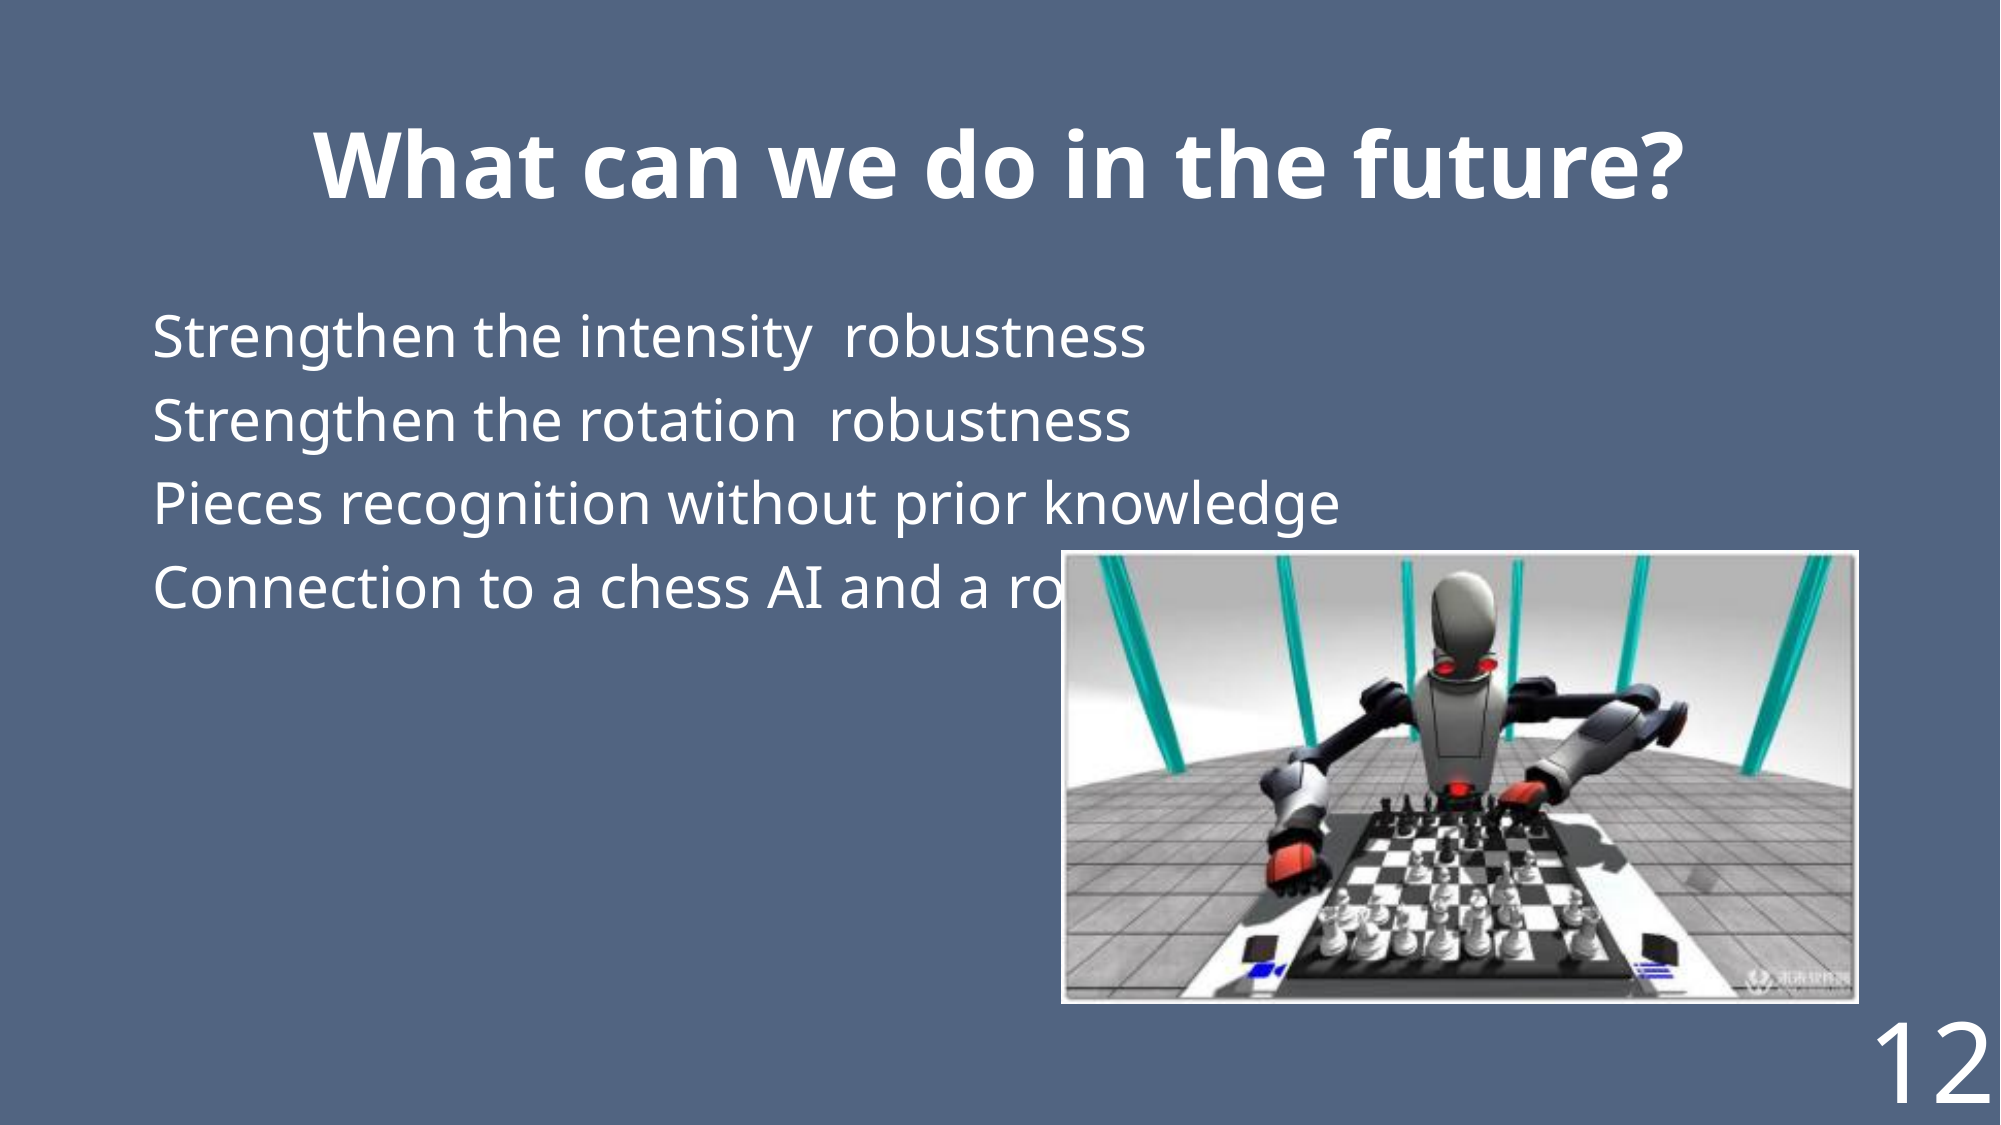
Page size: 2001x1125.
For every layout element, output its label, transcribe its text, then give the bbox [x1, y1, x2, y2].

title What can we do in the future? [137, 59, 1863, 278]
text_box 12 [1852, 983, 2000, 1125]
list Strengthen the intensity robustness Strengthen the rotation robustness Pieces recognition without prior knowledge Connection to a chess AI and a robot [137, 299, 1863, 1014]
picture [1061, 550, 1860, 1004]
